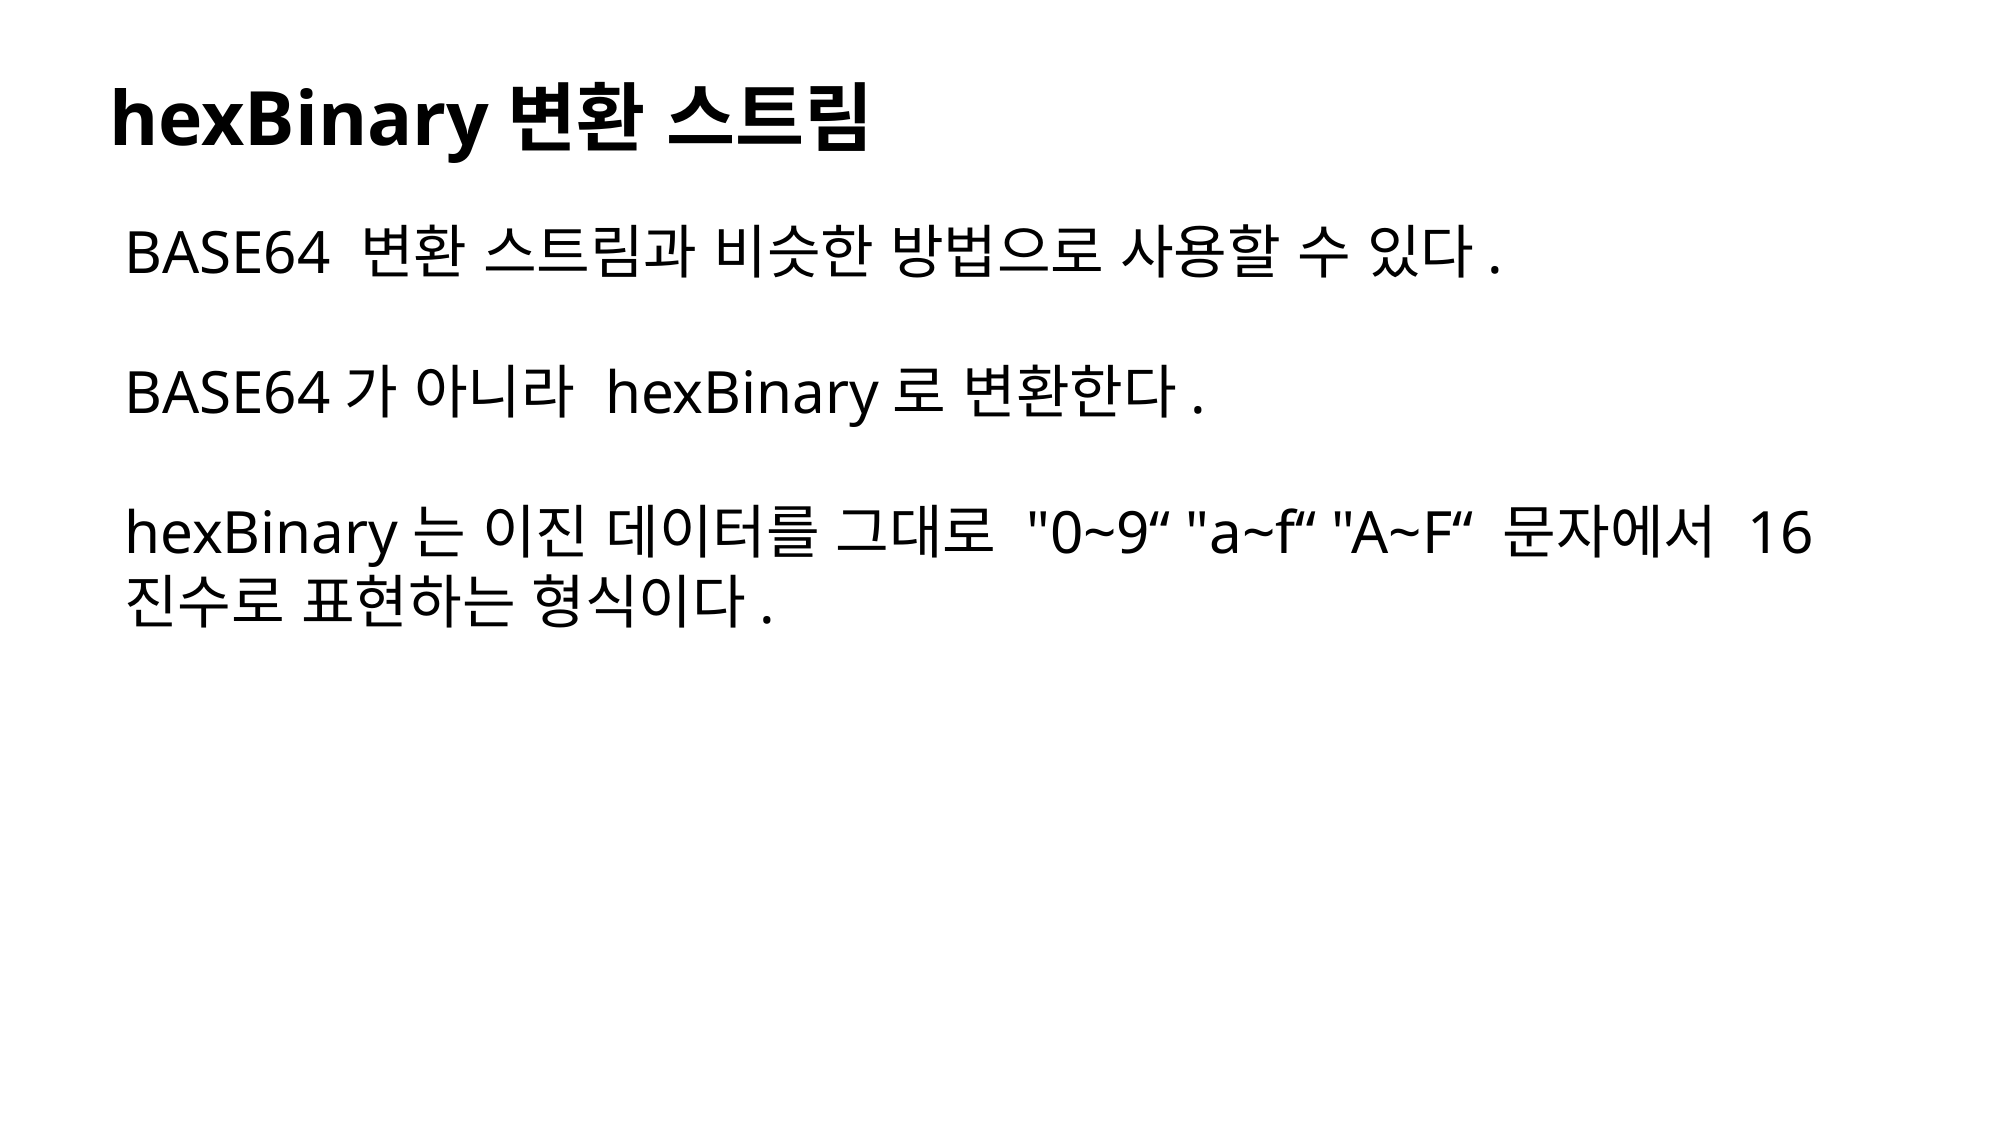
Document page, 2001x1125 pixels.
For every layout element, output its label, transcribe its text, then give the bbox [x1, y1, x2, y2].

text_box hexBinary변환 스트림 [94, 63, 889, 168]
text_box BASE64 변환 스트림과 비슷한 방법으로 사용할 수 있다. BASE64가 아니라 hexBinary로 변환한다. hexBinary는 이진 데이터를 그대로 "0~9“ "a~f“ "A~F“ 문자에서 16진수로 표현하는 형식이다. [109, 207, 1861, 643]
